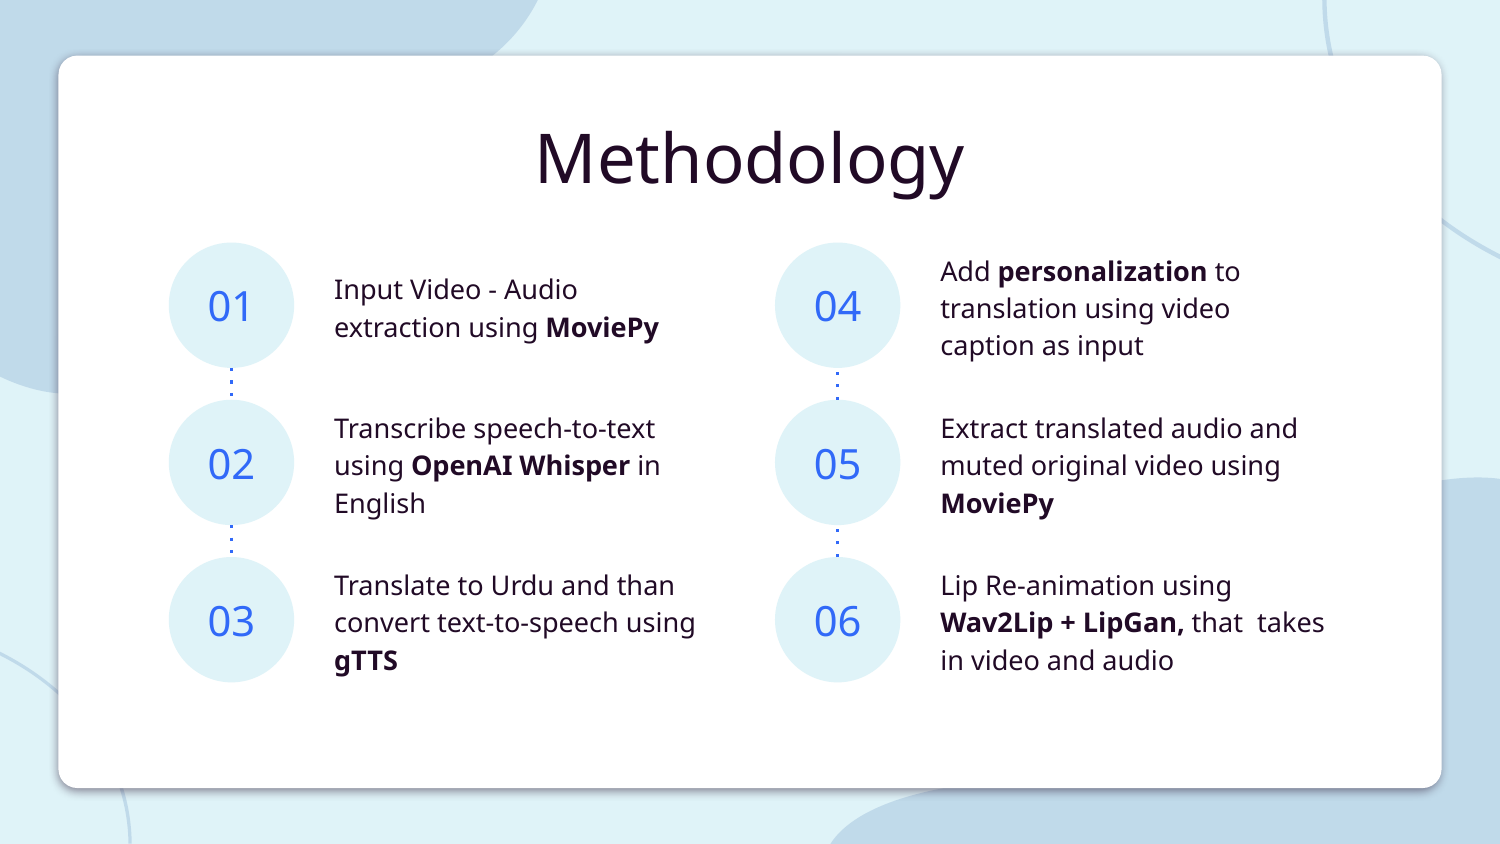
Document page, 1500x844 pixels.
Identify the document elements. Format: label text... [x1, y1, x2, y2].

title Methodology [117, 87, 1383, 205]
text_box Extract translated audio and muted original video using MoviePy [925, 399, 1332, 526]
text_box Lip Re-animation using Wav2Lip + LipGan, that takes in video and audio [925, 557, 1350, 683]
text_box 05 [774, 399, 901, 526]
text_box 02 [168, 399, 295, 526]
text_box Translate to Urdu and than convert text-to-speech using gTTS [319, 557, 725, 683]
text_box 01 [168, 242, 295, 368]
text_box Transcribe speech-to-text using OpenAI Whisper in English [319, 399, 725, 526]
text_box 03 [168, 557, 295, 683]
text_box 06 [774, 557, 901, 683]
text_box Input Video - Audio extraction using MoviePy [319, 242, 725, 368]
text_box 04 [774, 242, 901, 368]
text_box Add personalization to translation using video caption as input [925, 242, 1332, 368]
